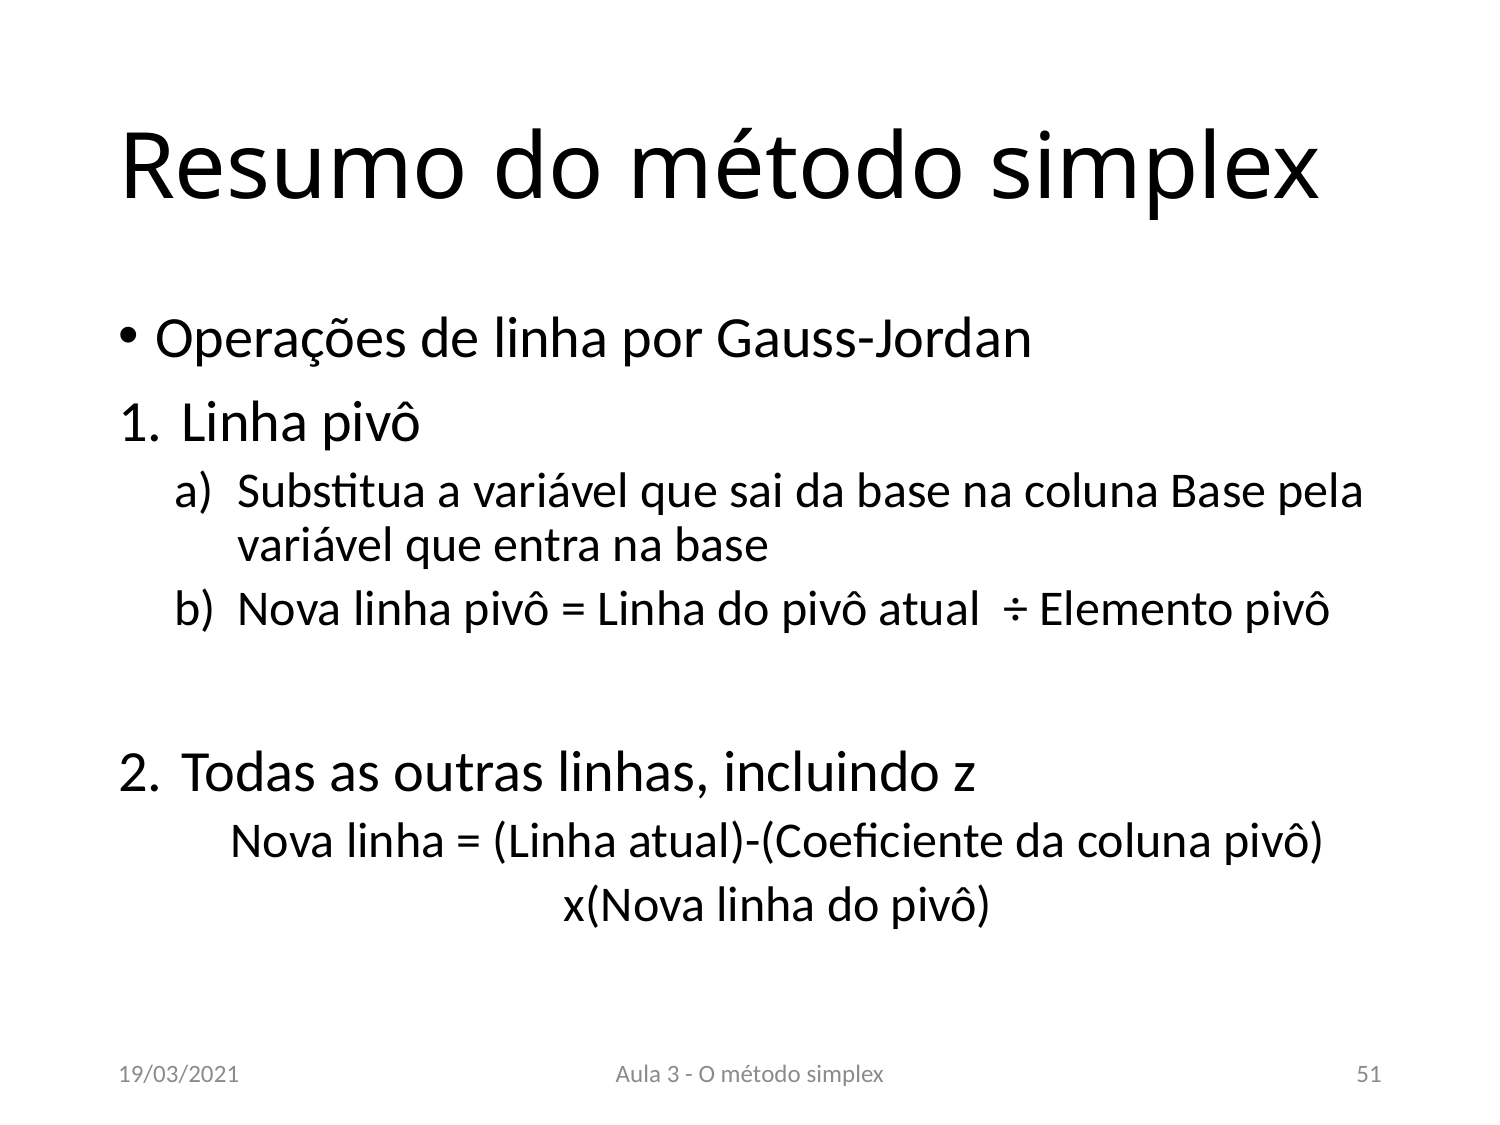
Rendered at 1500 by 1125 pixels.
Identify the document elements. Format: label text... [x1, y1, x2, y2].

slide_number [103, 1042, 441, 1103]
slide_number 51 [1059, 1042, 1397, 1103]
list Operações de linha por Gauss-Jordan Linha pivô Substitua a variável que sai da base na coluna Base pela variável que entra na base Nova linha pivô = Linha do pivô atual ÷ Elemento pivô Todas as outras linhas, incluindo z Nova linha = (Linha atual)-(Coeficiente da coluna pivô) x(Nova linha do pivô) [103, 299, 1397, 1014]
title Resumo do método simplex [103, 59, 1397, 278]
footer Aula 3 - O método simplex [496, 1042, 1004, 1103]
